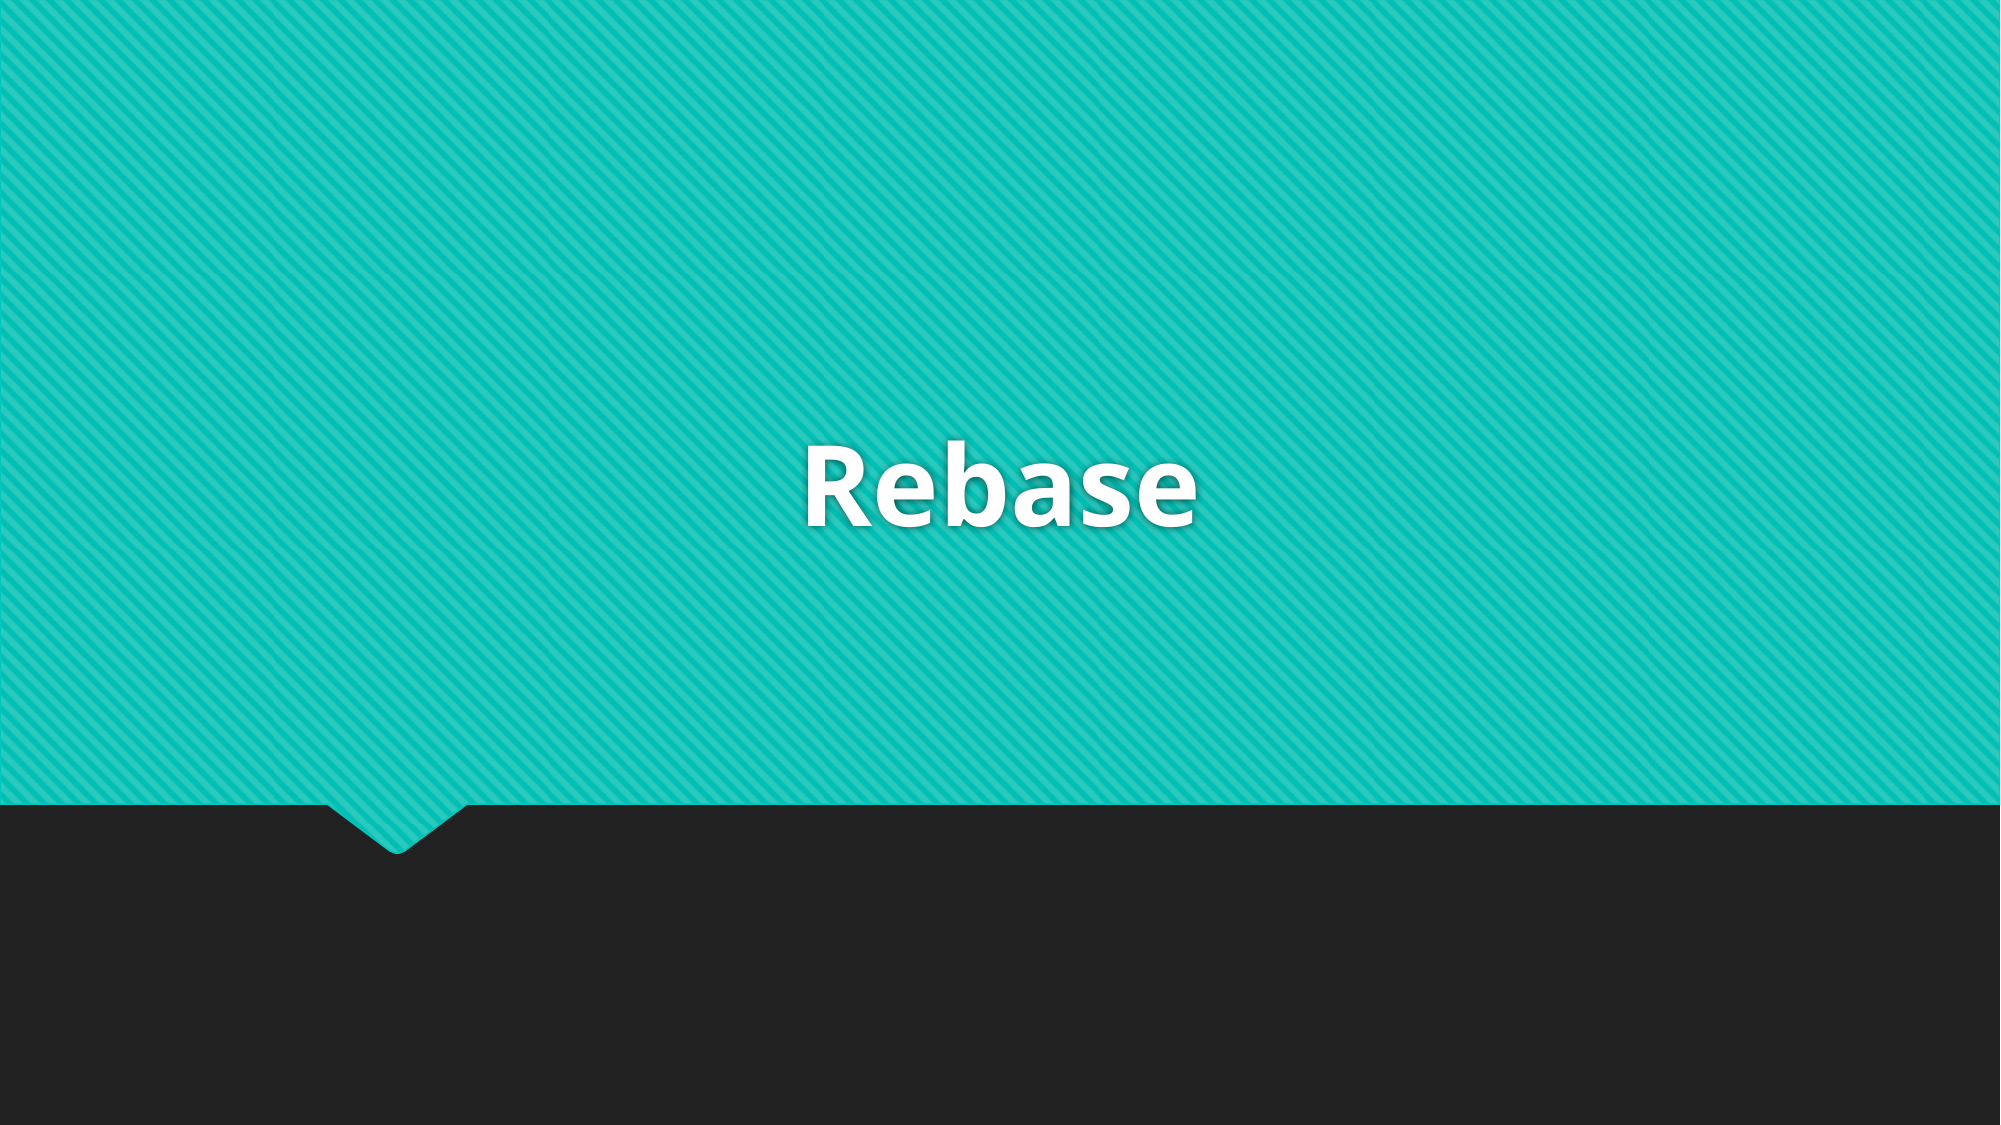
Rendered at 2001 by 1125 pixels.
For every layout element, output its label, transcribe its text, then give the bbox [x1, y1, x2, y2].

title Rebase [132, 237, 1868, 726]
